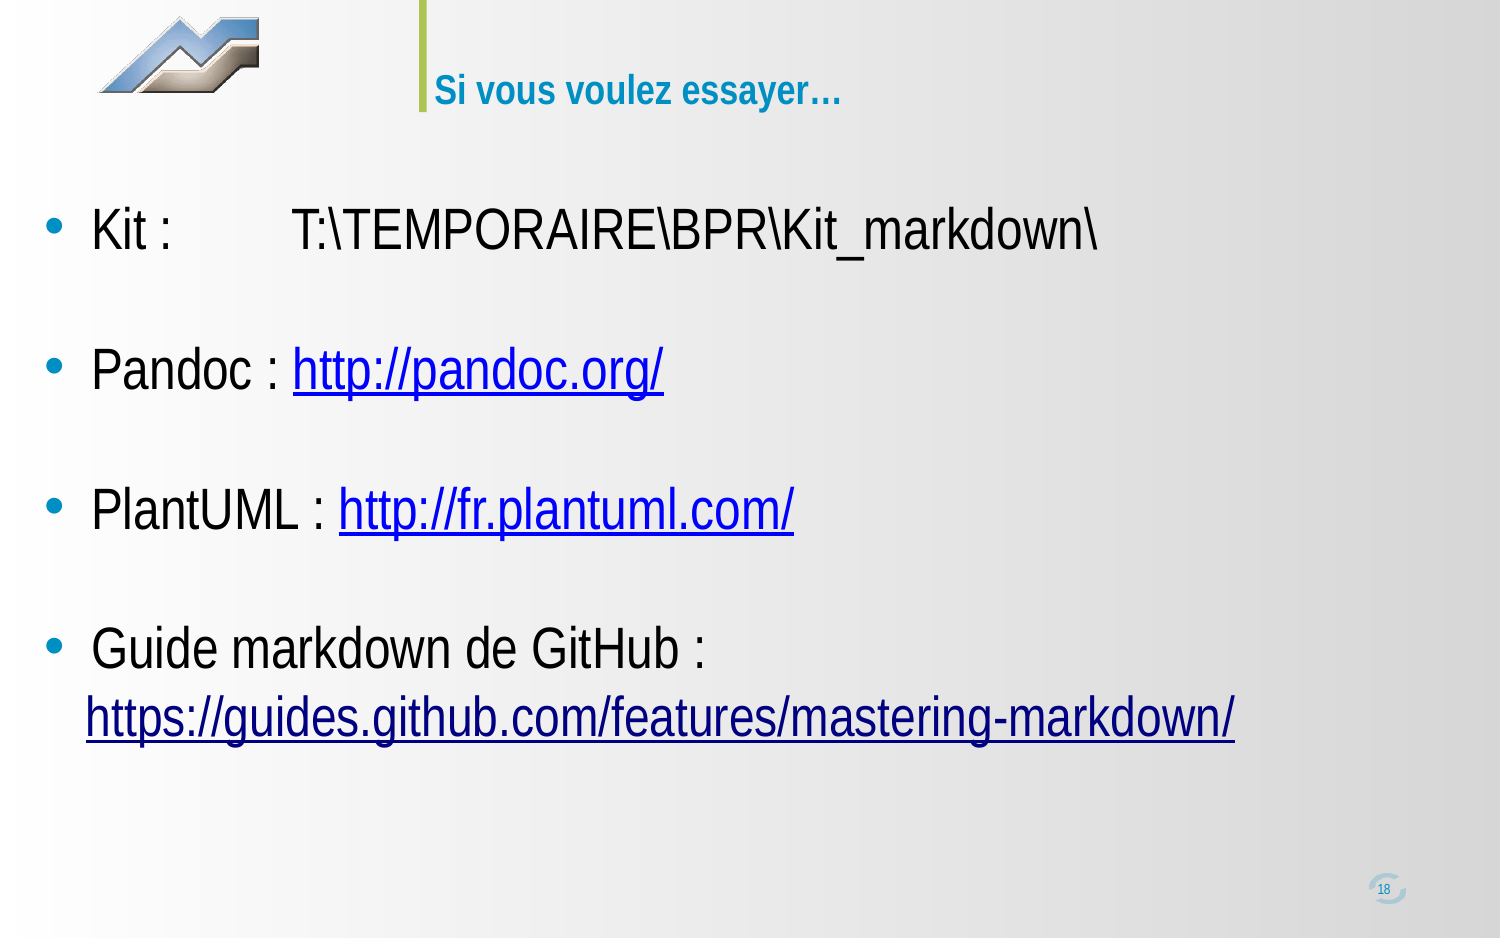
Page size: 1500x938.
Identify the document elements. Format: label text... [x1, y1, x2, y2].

picture [88, 8, 268, 102]
title Si vous voulez essayer… [419, 55, 1317, 144]
slide_number 18 [1322, 872, 1406, 904]
list Kit : T:\TEMPORAIRE\BPR\Kit_markdown\ Pandoc : http://pandoc.org/ PlantUML : http://fr.plantuml.com/ Guide markdown de GitHub : https://guides.github.com/features/mastering-markdown/ [29, 183, 1447, 824]
